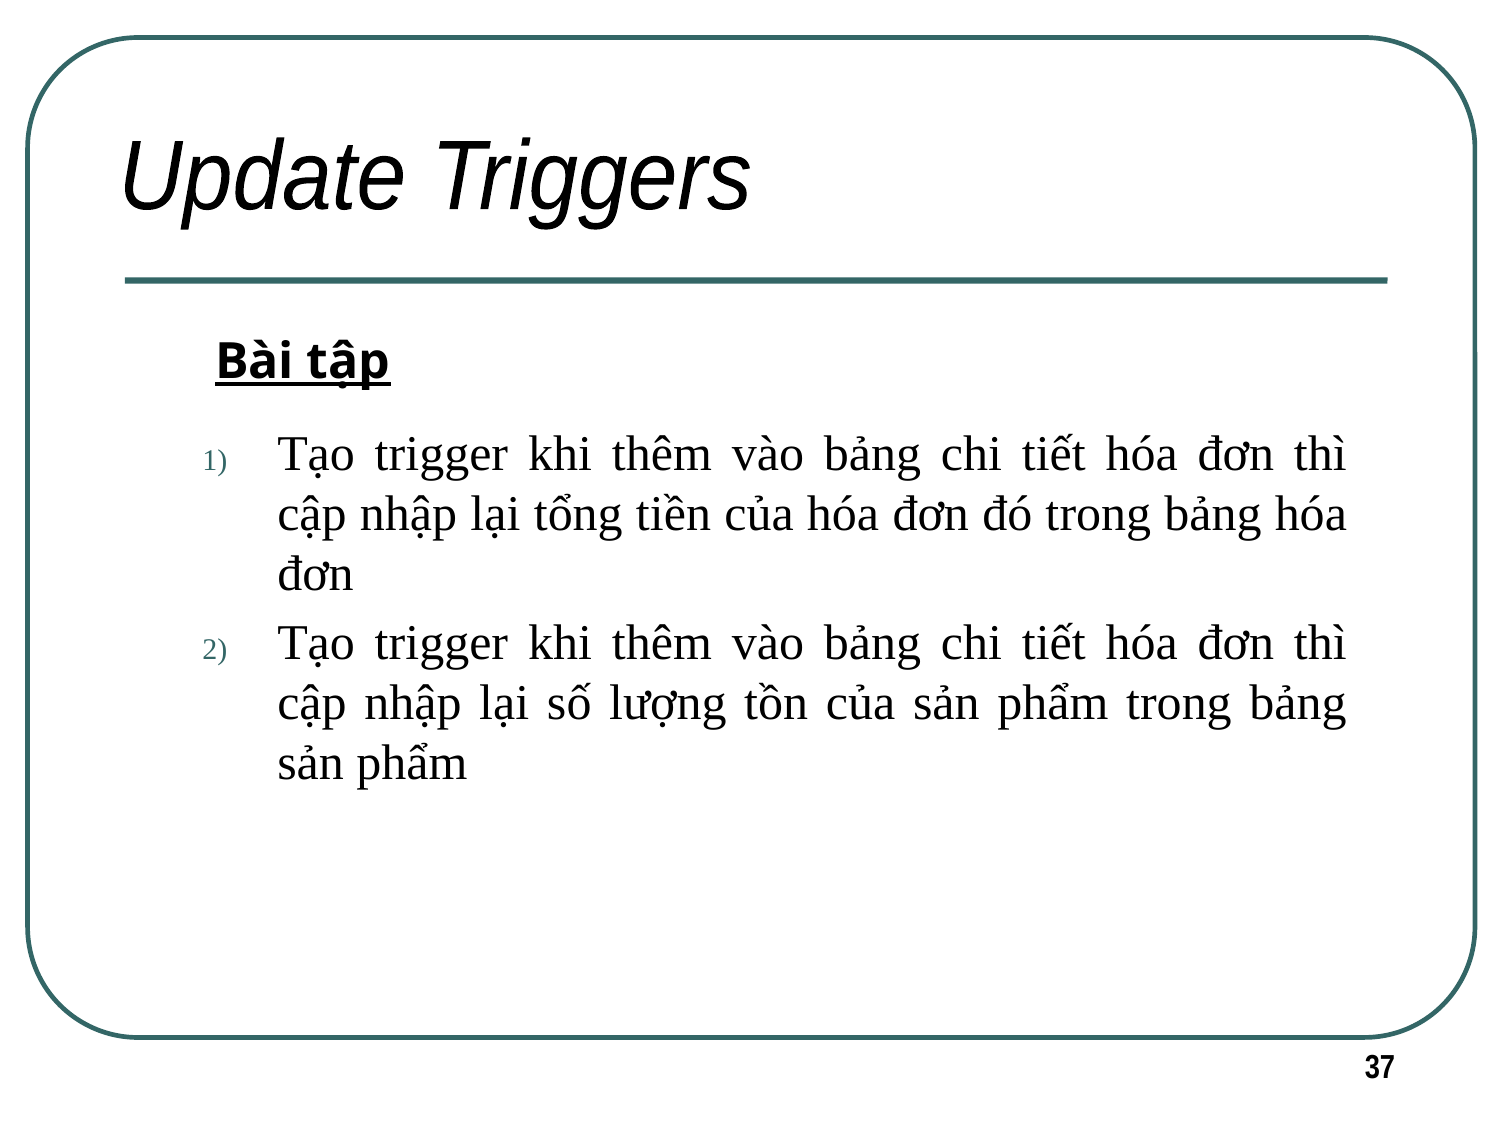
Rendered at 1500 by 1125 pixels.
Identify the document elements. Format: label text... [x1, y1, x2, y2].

text_box Tạo trigger khi thêm vào bảng chi tiết hóa đơn thì cập nhập lại tổng tiền của hóa đơn đó trong bảng hóa đơn Tạo trigger khi thêm vào bảng chi tiết hóa đơn thì cập nhập lại số lượng tồn của sản phẩm trong bảng sản phẩm [187, 412, 1363, 1050]
text_box Bài tập [200, 320, 406, 396]
